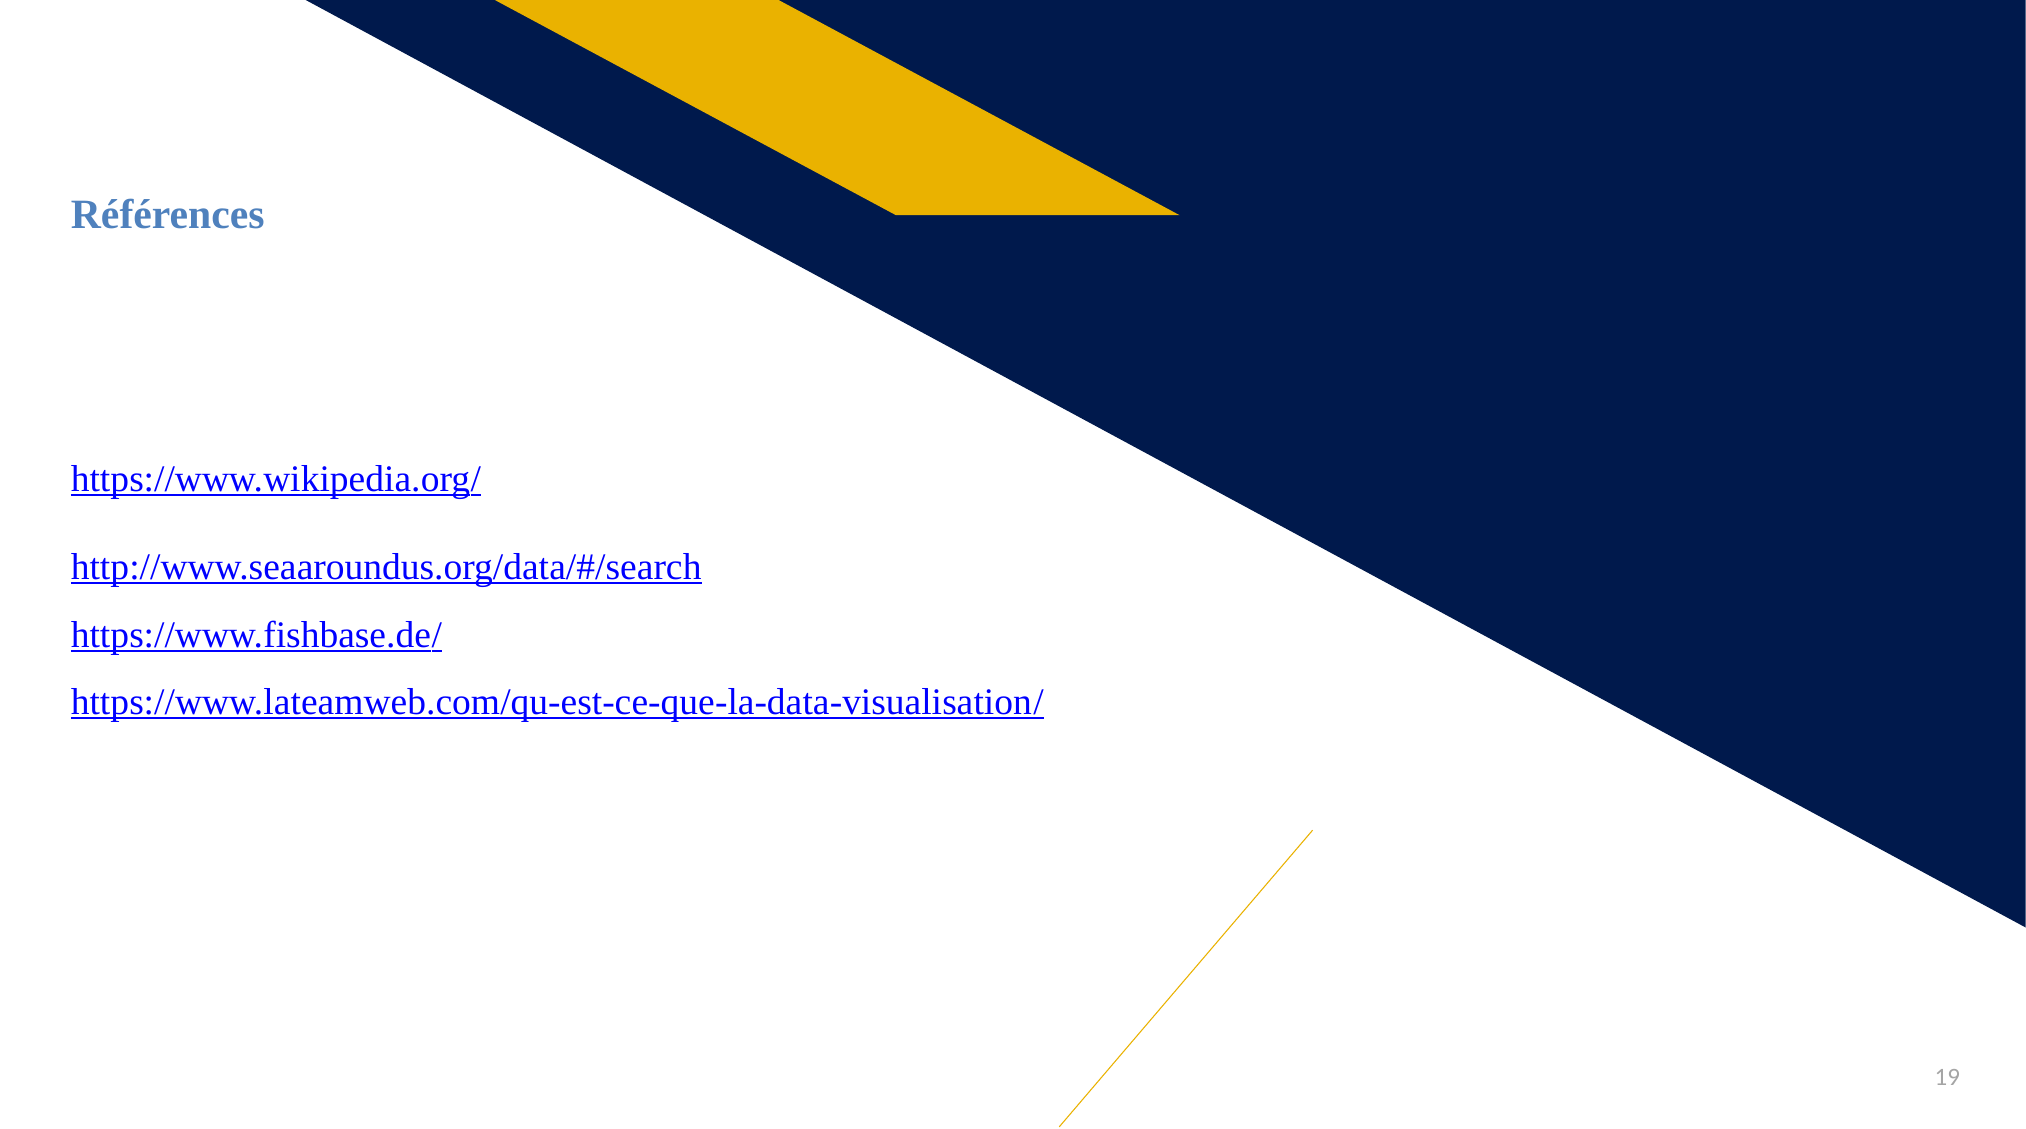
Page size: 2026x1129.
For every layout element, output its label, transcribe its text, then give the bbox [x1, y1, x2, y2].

text_box Références [56, 179, 736, 245]
text_box https://www.wikipedia.org/ http://www.seaaroundus.org/data/#/search https://www.fishbase.de/ https://www.lateamweb.com/qu-est-ce-que-la-data-visualisation/ [56, 424, 1214, 980]
slide_number 19 [1852, 1045, 1976, 1106]
